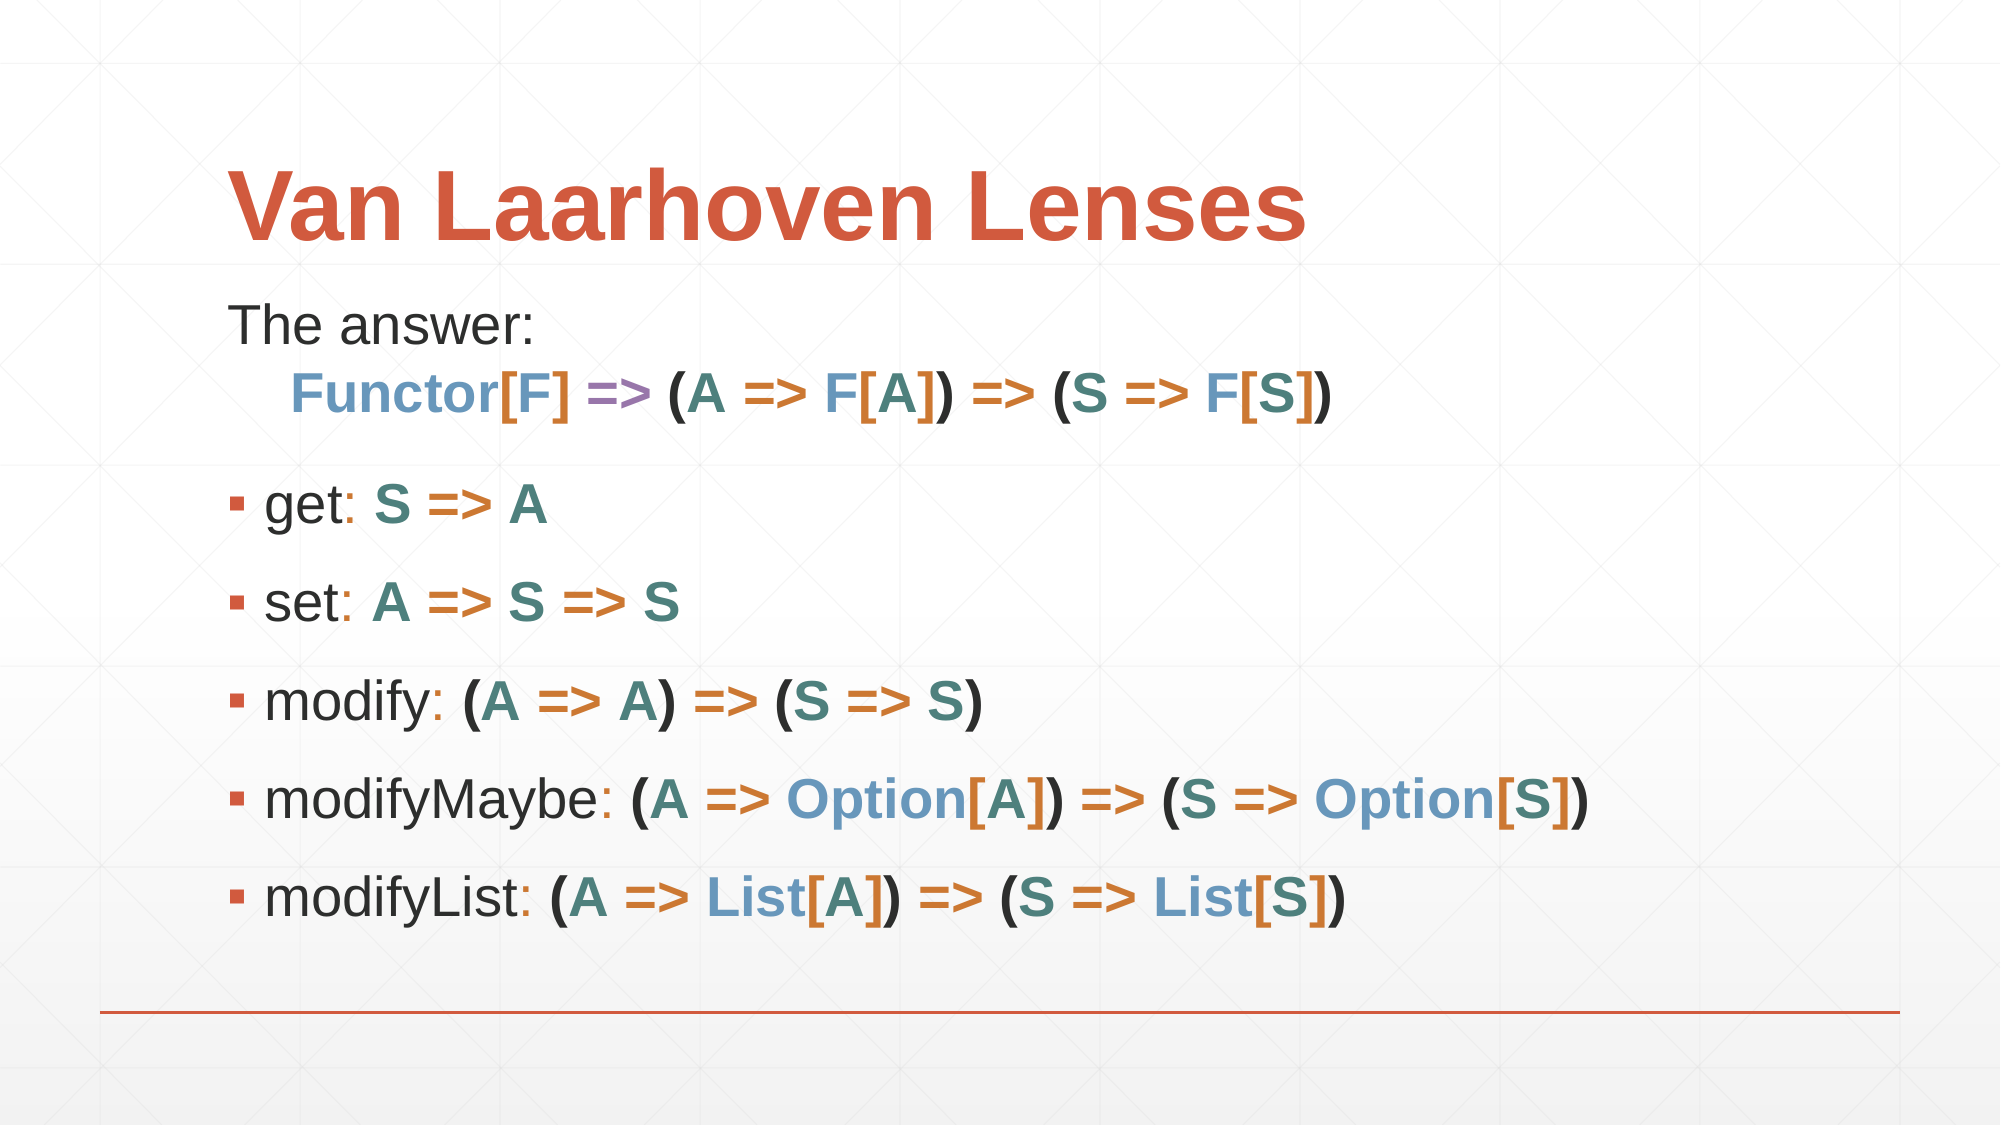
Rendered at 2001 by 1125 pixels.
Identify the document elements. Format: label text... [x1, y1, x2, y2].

text_box The answer: Functor[F] => (A => F[A]) => (S => F[S]) [212, 281, 1623, 431]
text_box get: S => A set: A => S => S modify: (A => A) => (S => S) modifyMaybe: (A => Option[A]) => (S => Option[S]) modifyList: (A => List[A]) => (S => List[S]) [212, 467, 1788, 958]
title Van Laarhoven Lenses [212, 82, 1788, 271]
